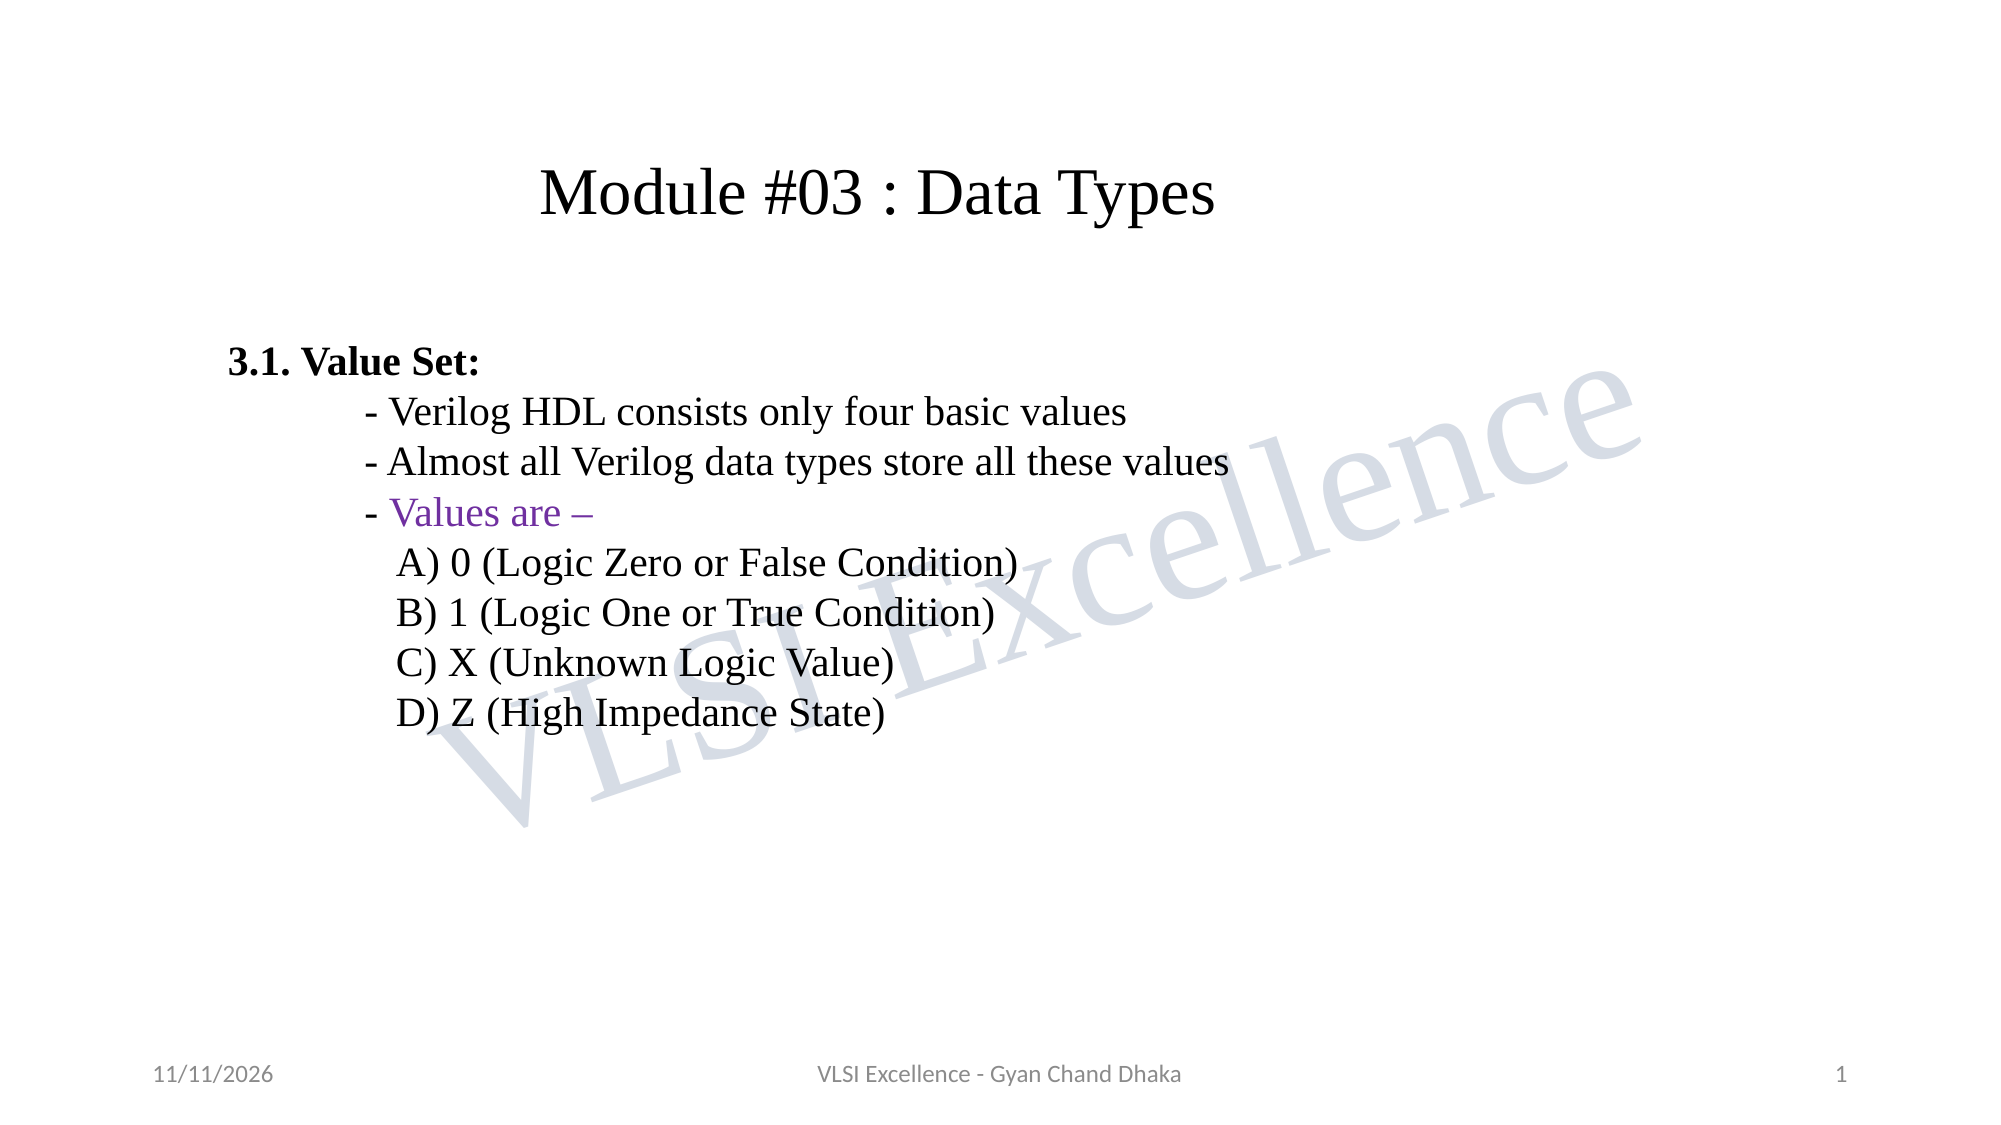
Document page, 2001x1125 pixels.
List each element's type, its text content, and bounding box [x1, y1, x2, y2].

footer VLSI Excellence - Gyan Chand Dhaka [662, 1042, 1338, 1103]
text_box 3.1. Value Set: - Verilog HDL consists only four basic values - Almost all Verilog data types store all these values - Values are – A) 0 (Logic Zero or False Condition) B) 1 (Logic One or True Condition) C) X (Unknown Logic Value) D) Z (High Impedance State) [213, 326, 1857, 832]
slide_number 1 [1412, 1042, 1863, 1103]
title Module #03 : Data Types [378, 100, 1413, 237]
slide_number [137, 1042, 588, 1103]
